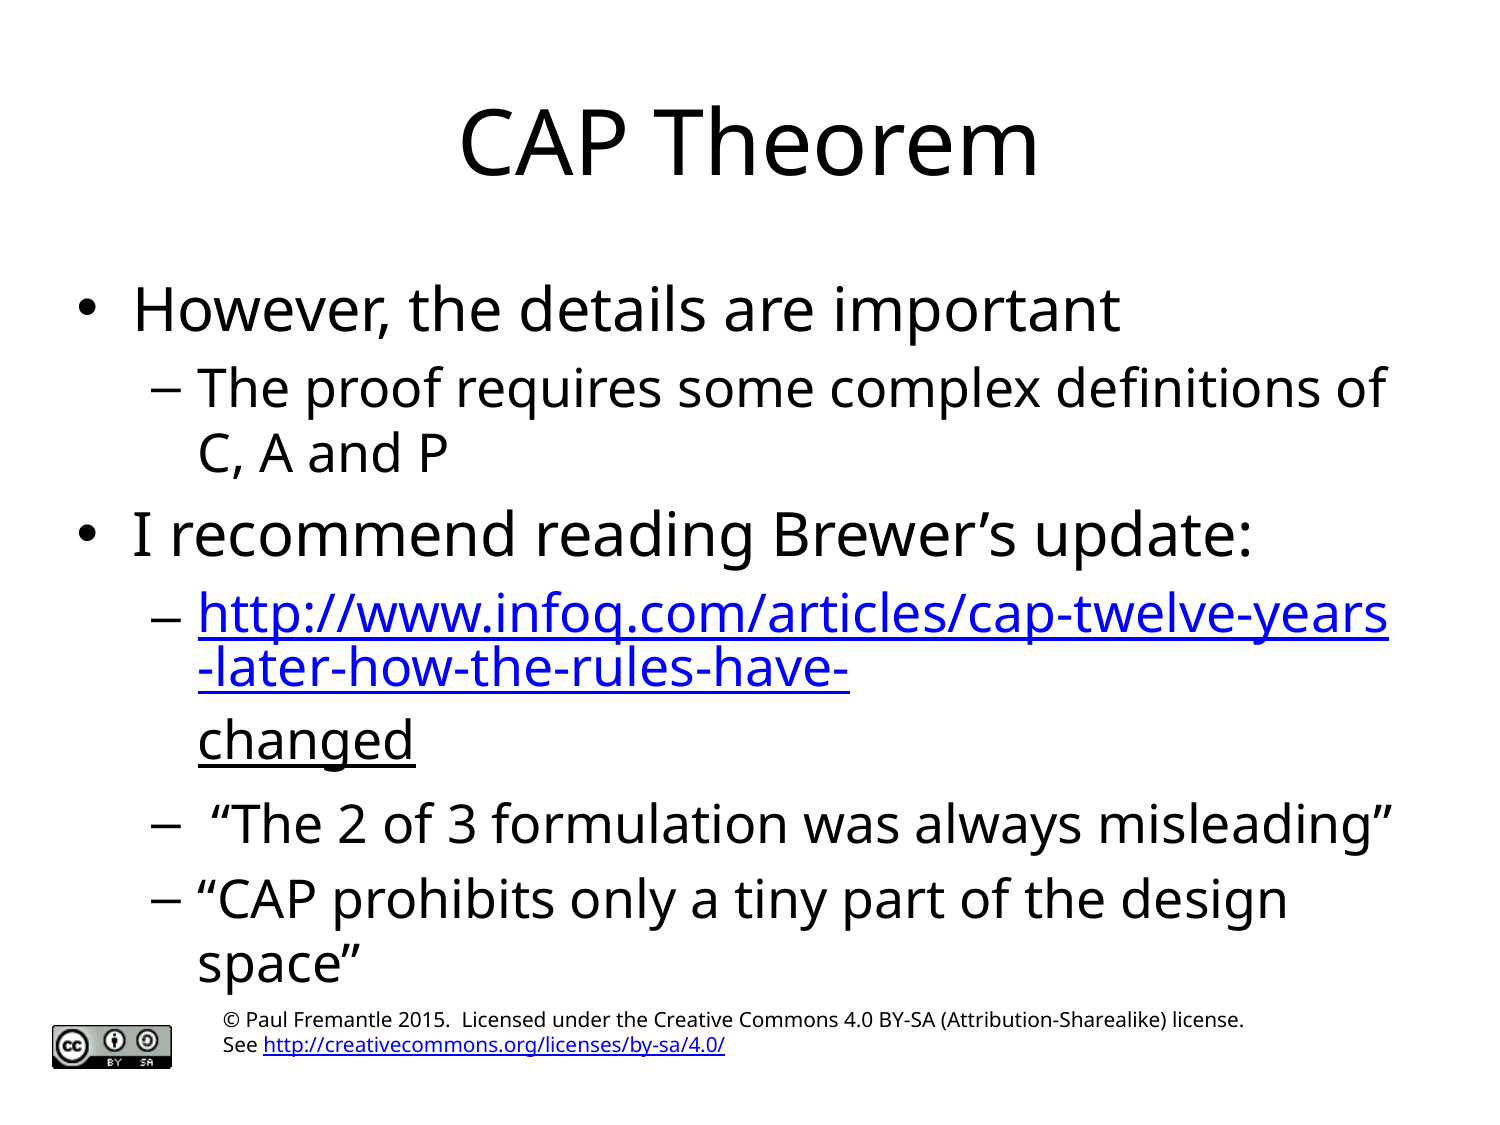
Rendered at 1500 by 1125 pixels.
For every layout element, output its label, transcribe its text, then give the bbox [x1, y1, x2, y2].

title CAP Theorem [75, 45, 1425, 233]
picture [52, 1025, 172, 1069]
list However, the details are important The proof requires some complex definitions of C, A and P I recommend reading Brewer’s update: http://www.infoq.com/articles/cap-twelve-years-later-how-the-rules-have-changed “The 2 of 3 formulation was always misleading” “CAP prohibits only a tiny part of the design space” [61, 262, 1412, 1005]
